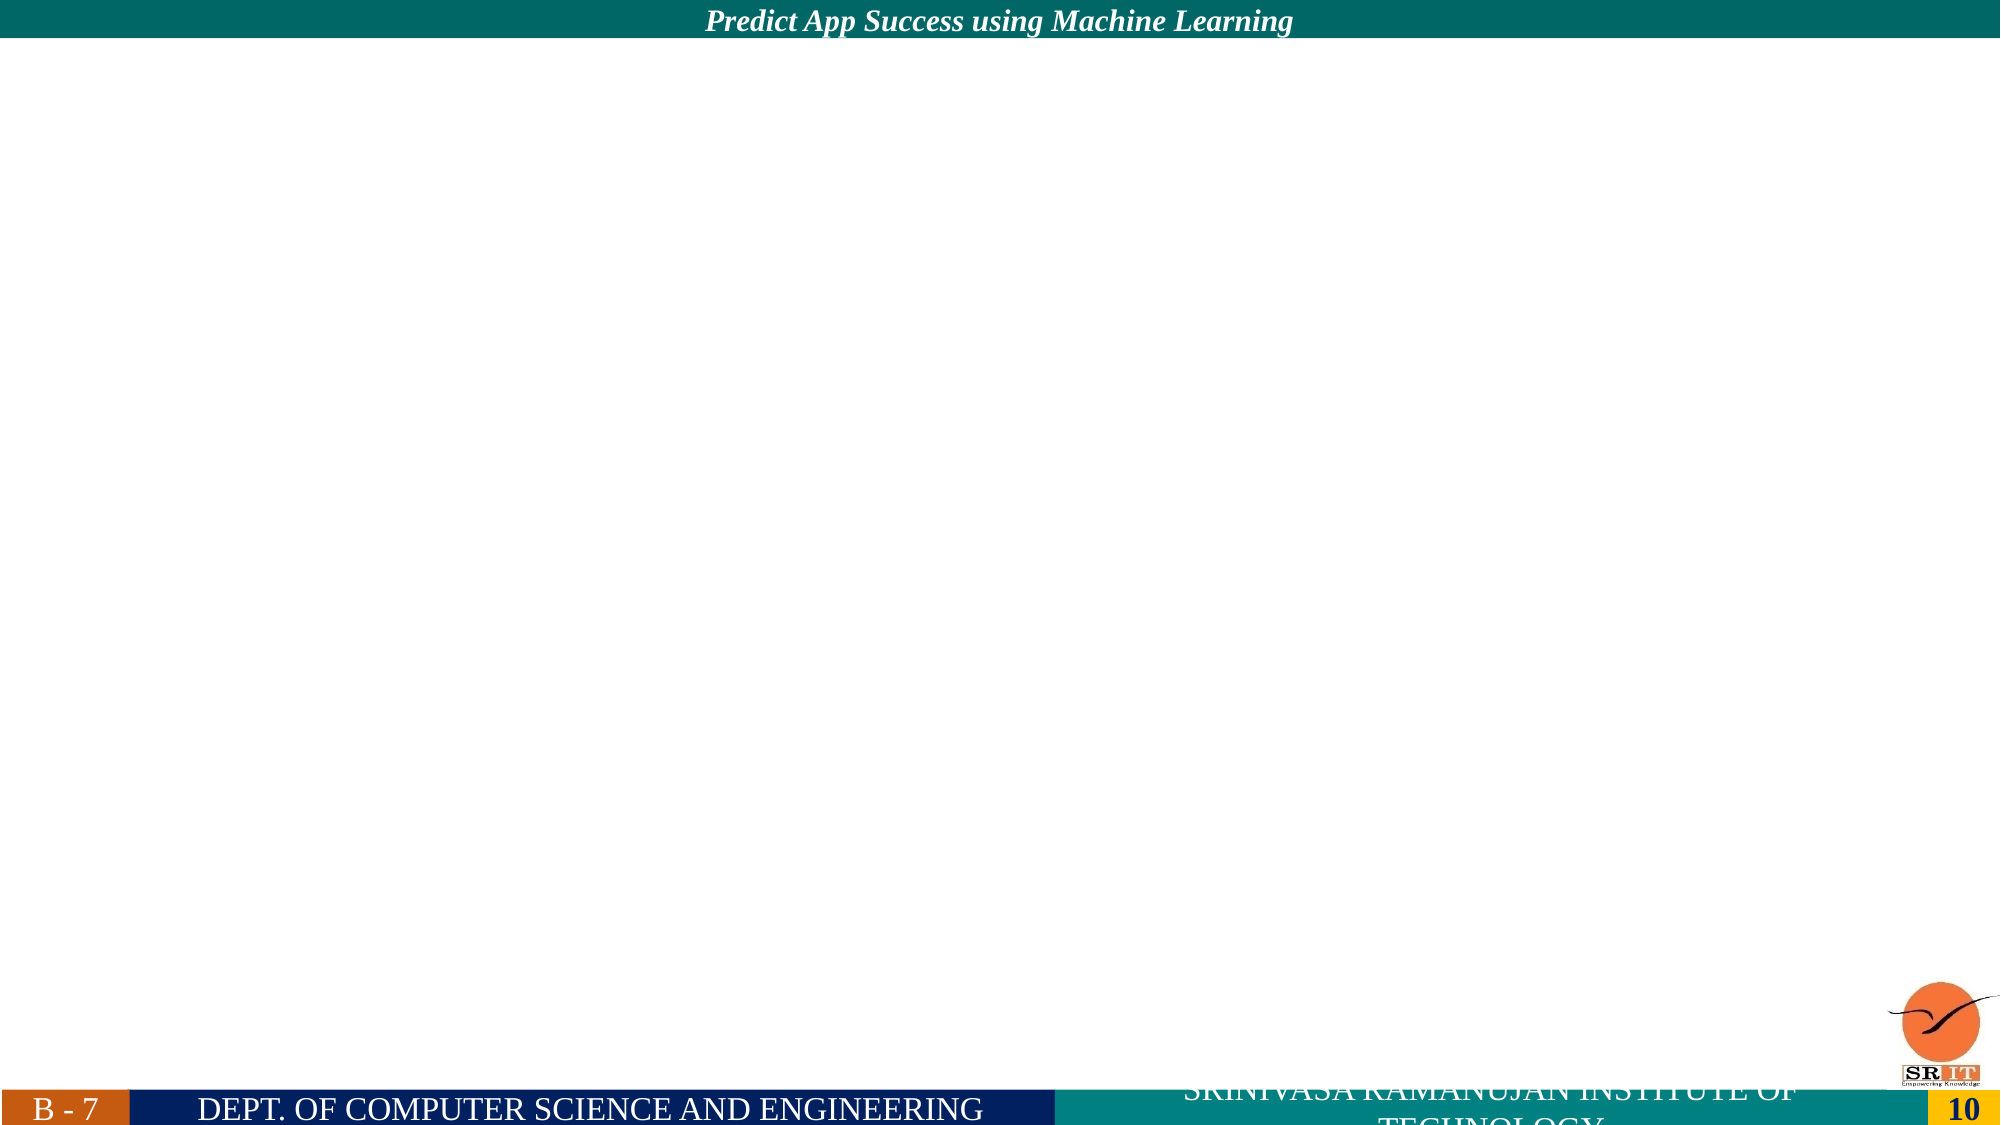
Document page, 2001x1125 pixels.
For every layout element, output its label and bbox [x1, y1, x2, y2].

picture [1887, 977, 2000, 1090]
